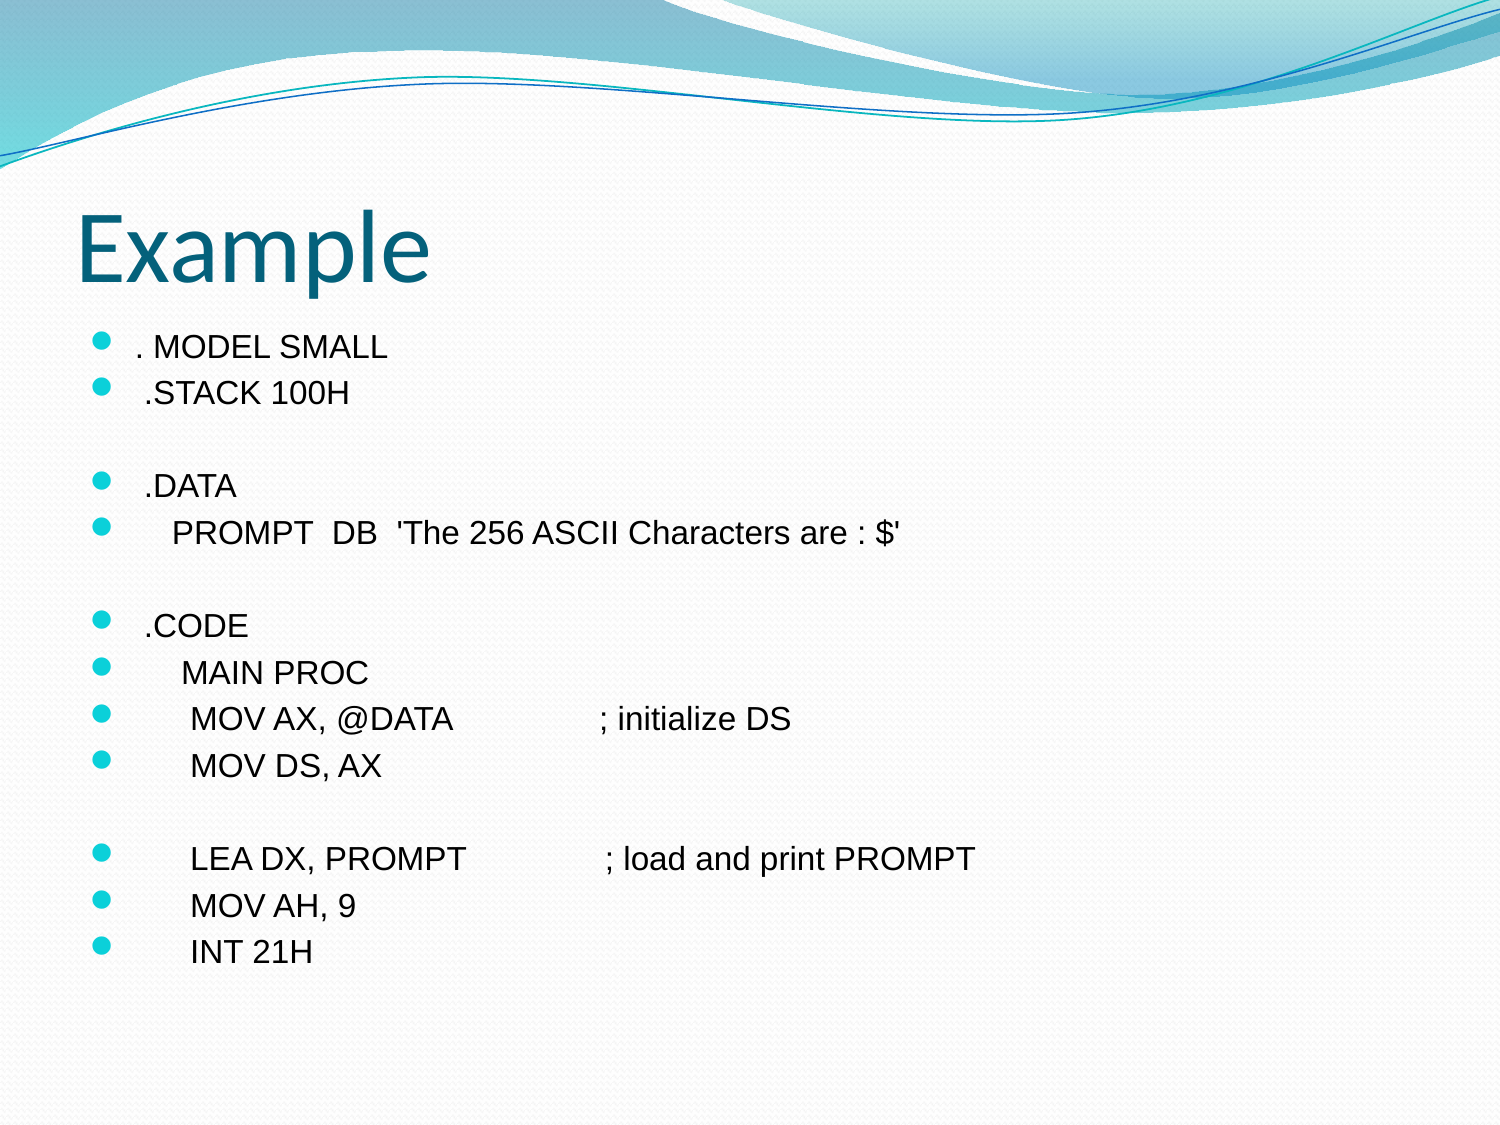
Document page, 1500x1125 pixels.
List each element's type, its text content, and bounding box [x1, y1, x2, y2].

title Example [75, 115, 1425, 303]
list . MODEL SMALL .STACK 100H .DATA PROMPT DB 'The 256 ASCII Characters are : $' .CODE MAIN PROC MOV AX, @DATA ; initialize DS MOV DS, AX LEA DX, PROMPT ; load and print PROMPT MOV AH, 9 INT 21H [75, 317, 1425, 1083]
